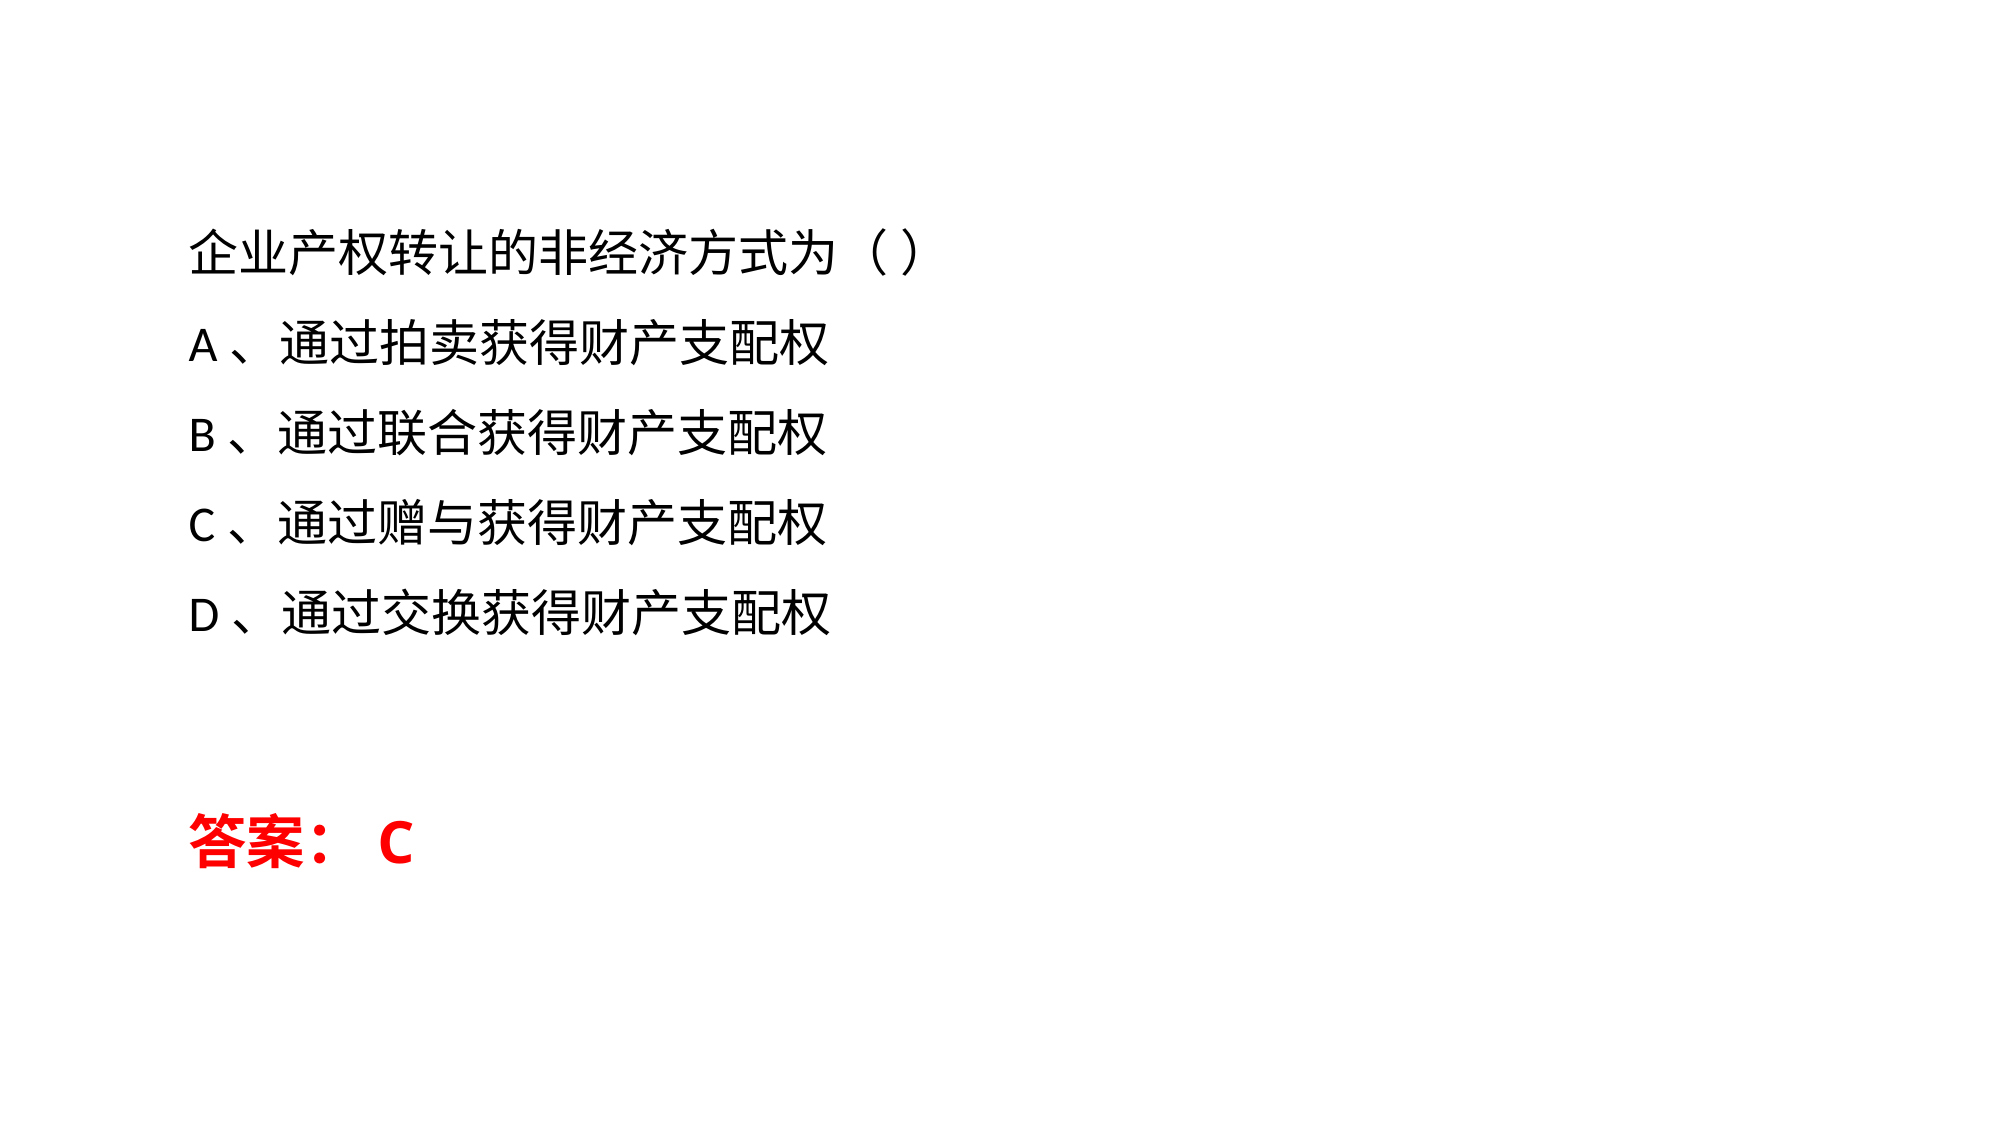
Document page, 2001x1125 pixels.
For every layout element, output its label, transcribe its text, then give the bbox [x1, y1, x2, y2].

text_box 答案：C [173, 798, 642, 883]
text_box 企业产权转让的非经济方式为（ ） A、通过拍卖获得财产支配权 B、通过联合获得财产支配权 C、通过赠与获得财产支配权 D、通过交换获得财产支配权 [173, 183, 1935, 739]
